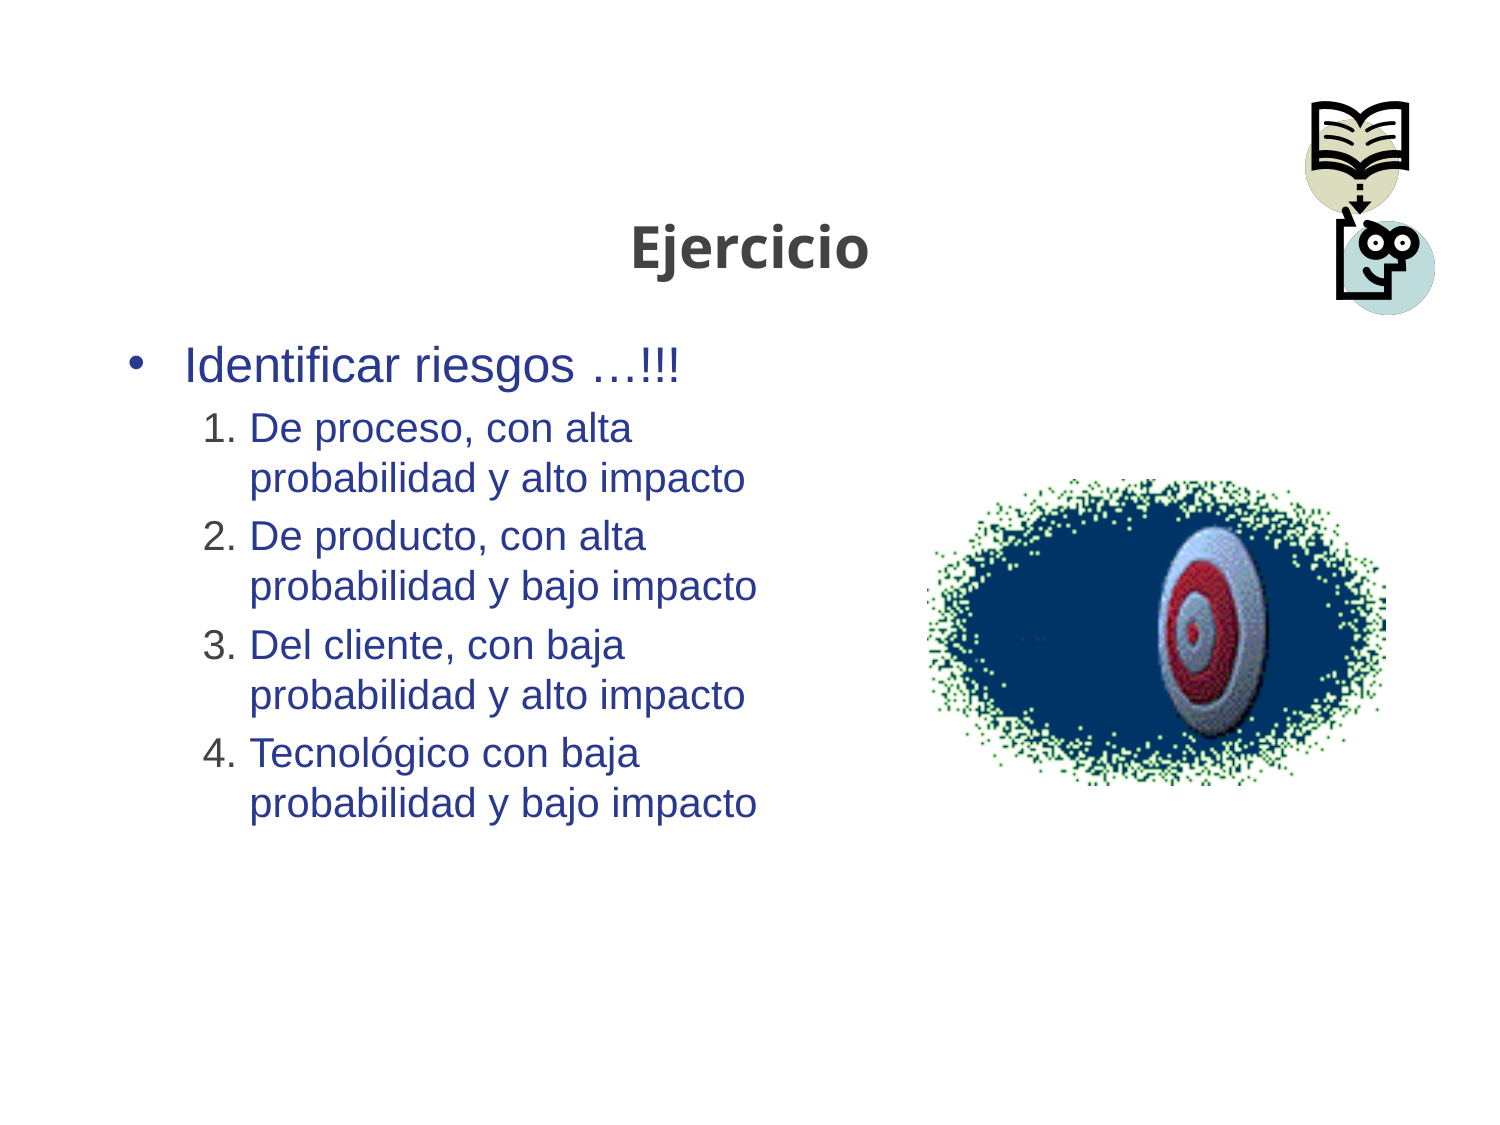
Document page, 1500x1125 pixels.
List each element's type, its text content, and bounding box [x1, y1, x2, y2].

picture [1304, 101, 1436, 315]
list Identificar riesgos …!!! De proceso, con alta probabilidad y alto impacto De producto, con alta probabilidad y bajo impacto Del cliente, con baja probabilidad y alto impacto Tecnológico con baja probabilidad y bajo impacto [112, 324, 821, 964]
picture [926, 479, 1387, 786]
title Ejercicio [112, 99, 1388, 288]
